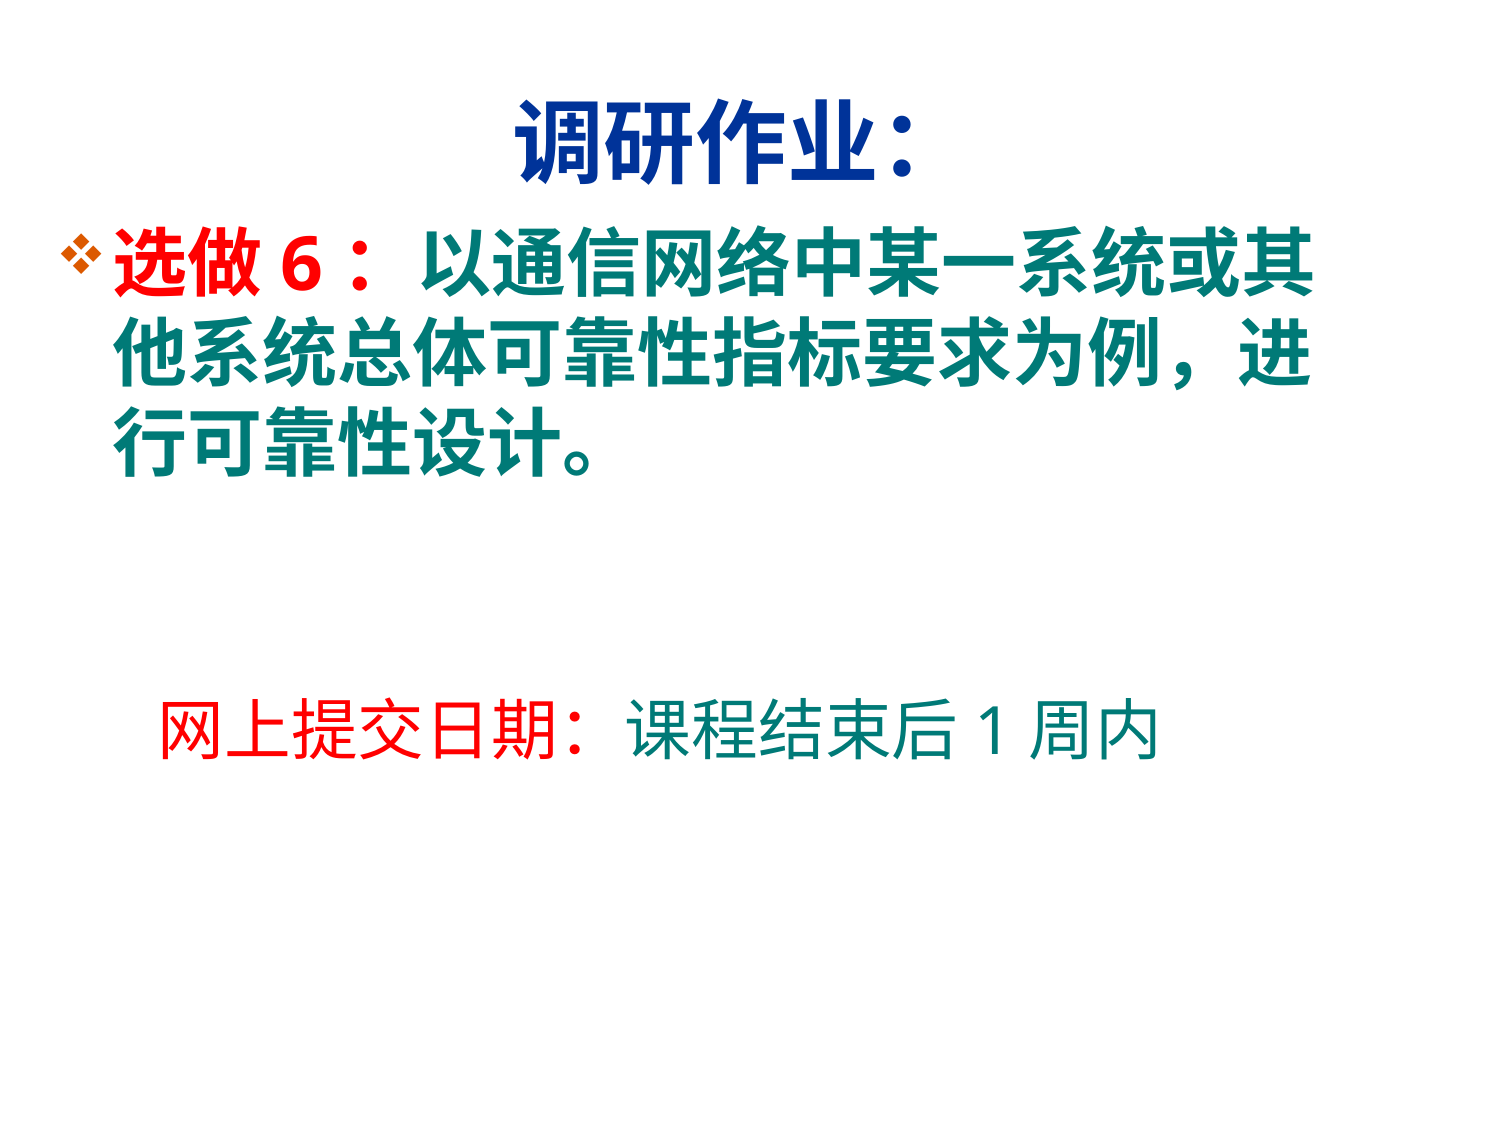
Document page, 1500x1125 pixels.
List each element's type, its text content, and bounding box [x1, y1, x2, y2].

list 选做6：以通信网络中某一系统或其他系统总体可靠性指标要求为例，进行可靠性设计。 [41, 208, 1399, 1059]
text_box 网上提交日期：课程结束后1周内 [142, 680, 1178, 776]
title 调研作业： [41, 80, 1443, 199]
